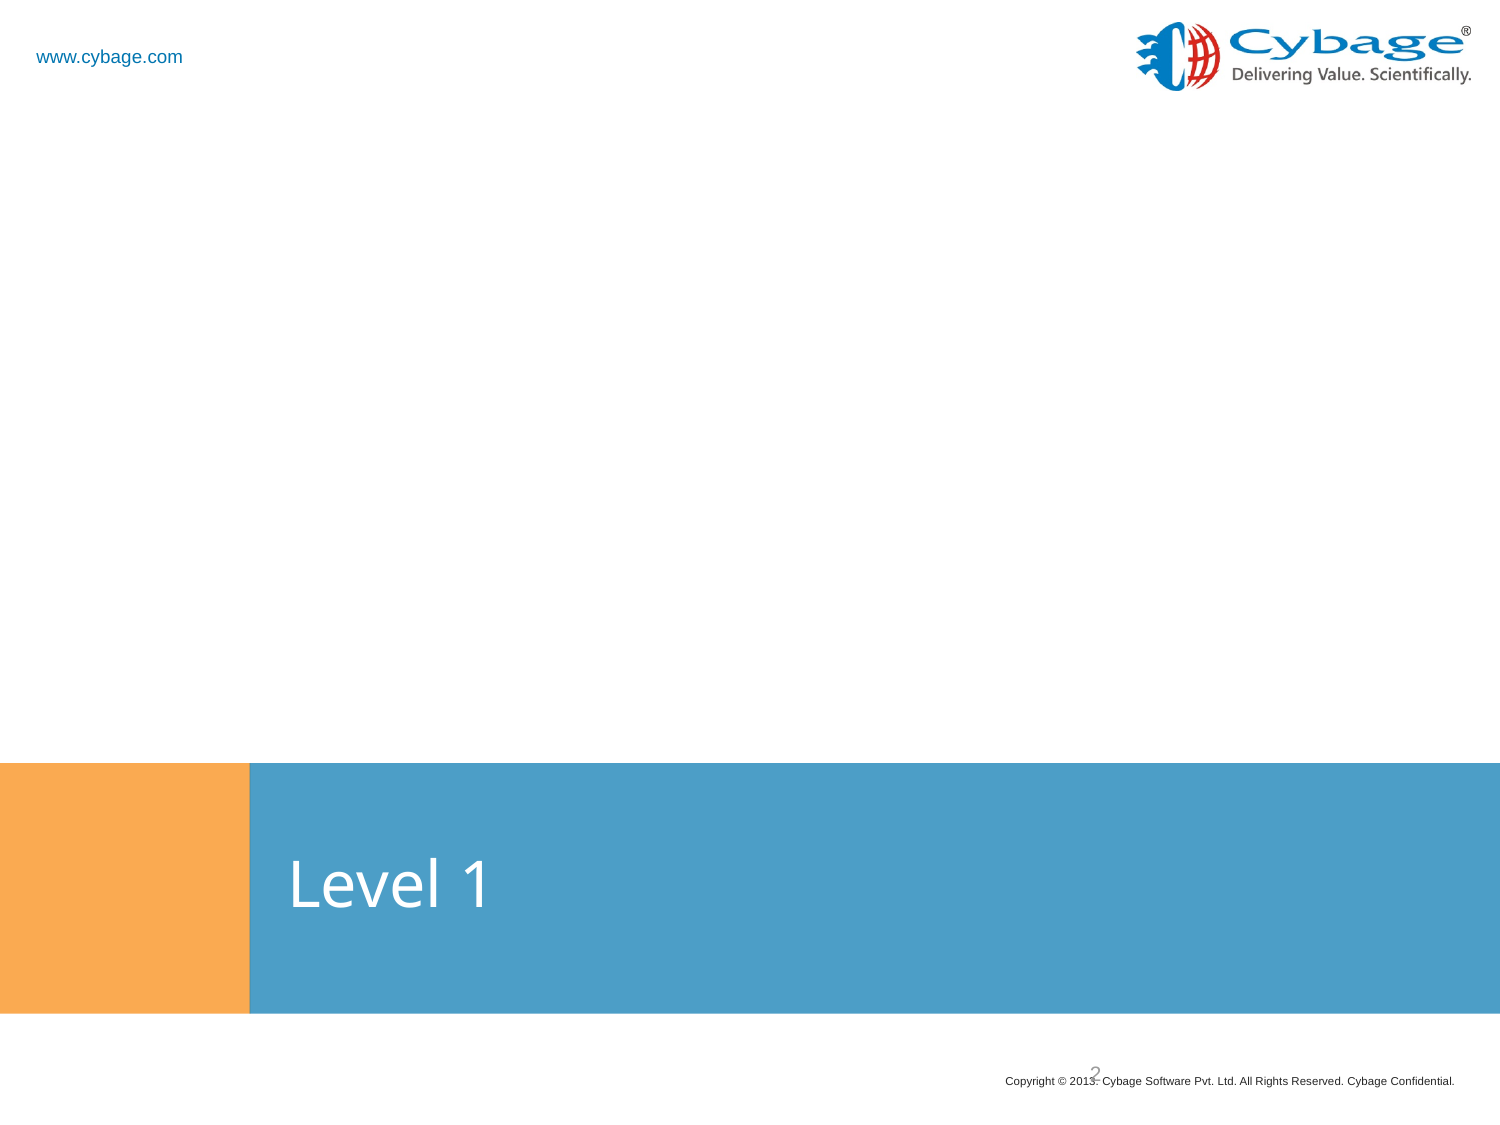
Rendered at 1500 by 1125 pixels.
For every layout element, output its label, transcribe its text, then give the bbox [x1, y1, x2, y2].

title Level 1 [272, 834, 1463, 928]
picture [1136, 22, 1471, 91]
slide_number 2 [1074, 1042, 1425, 1103]
